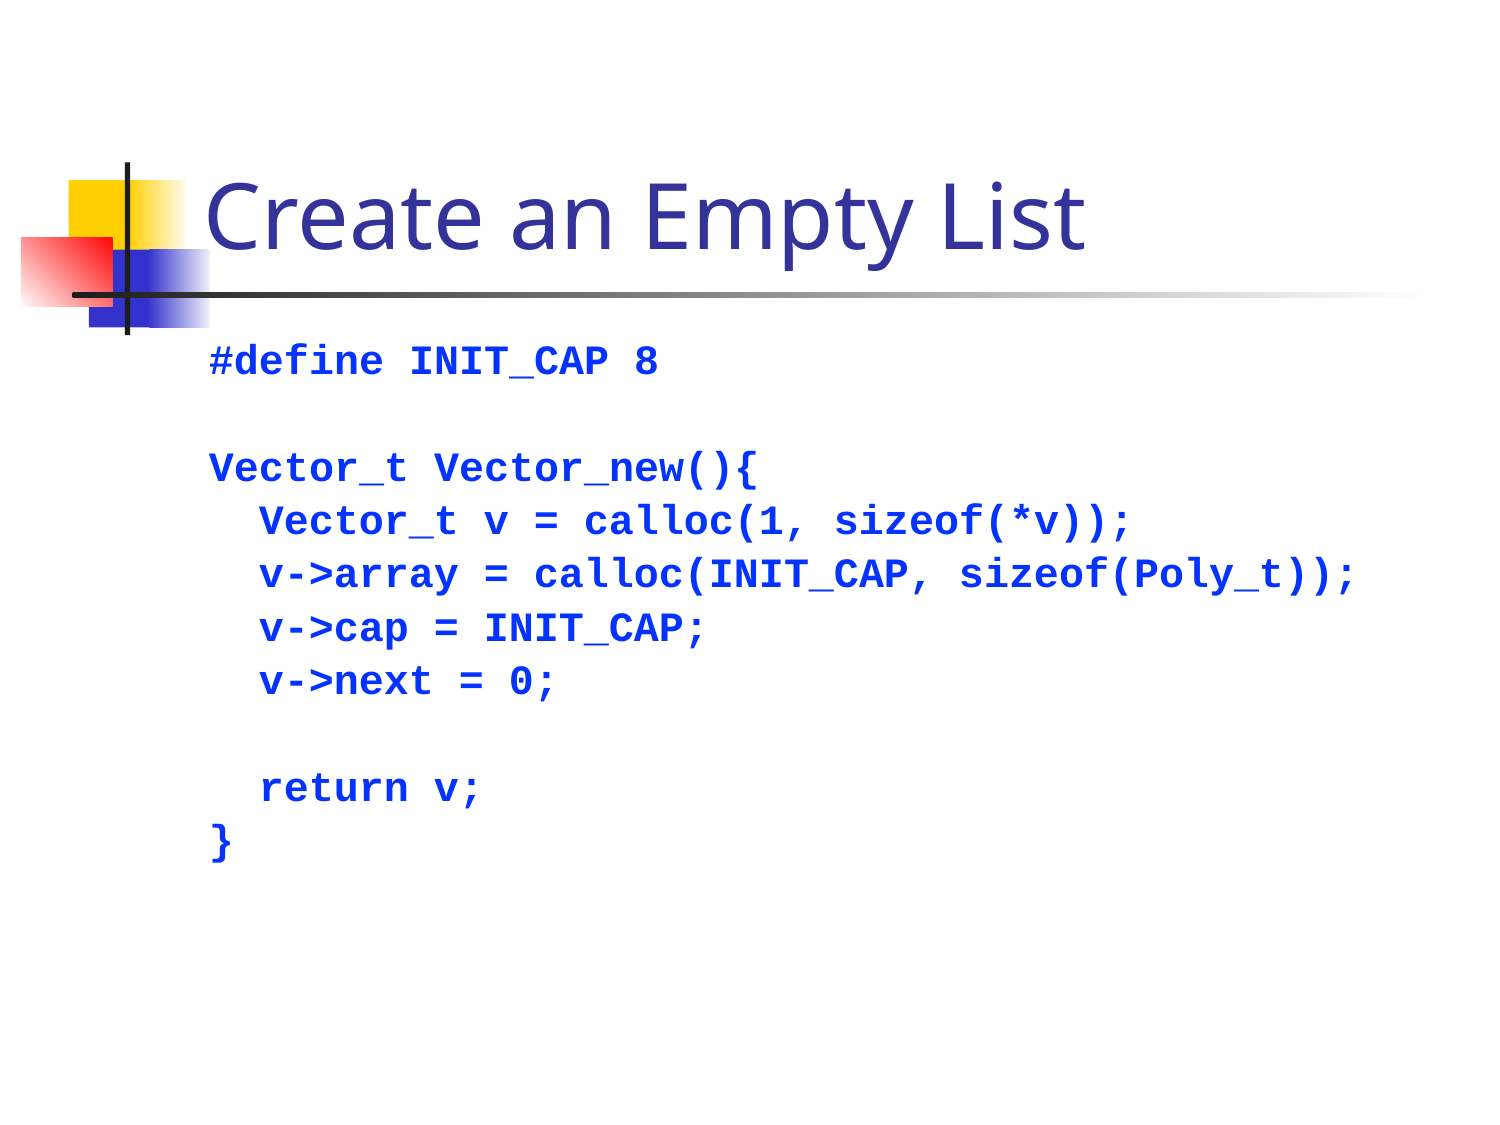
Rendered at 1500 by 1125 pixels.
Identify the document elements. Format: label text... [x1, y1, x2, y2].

list #define INIT_CAP 8 Vector_t Vector_new(){ Vector_t v = calloc(1, sizeof(*v)); v->array = calloc(INIT_CAP, sizeof(Poly_t)); v->cap = INIT_CAP; v->next = 0; return v; } [193, 331, 1469, 1006]
title Create an Empty List [188, 35, 1468, 275]
